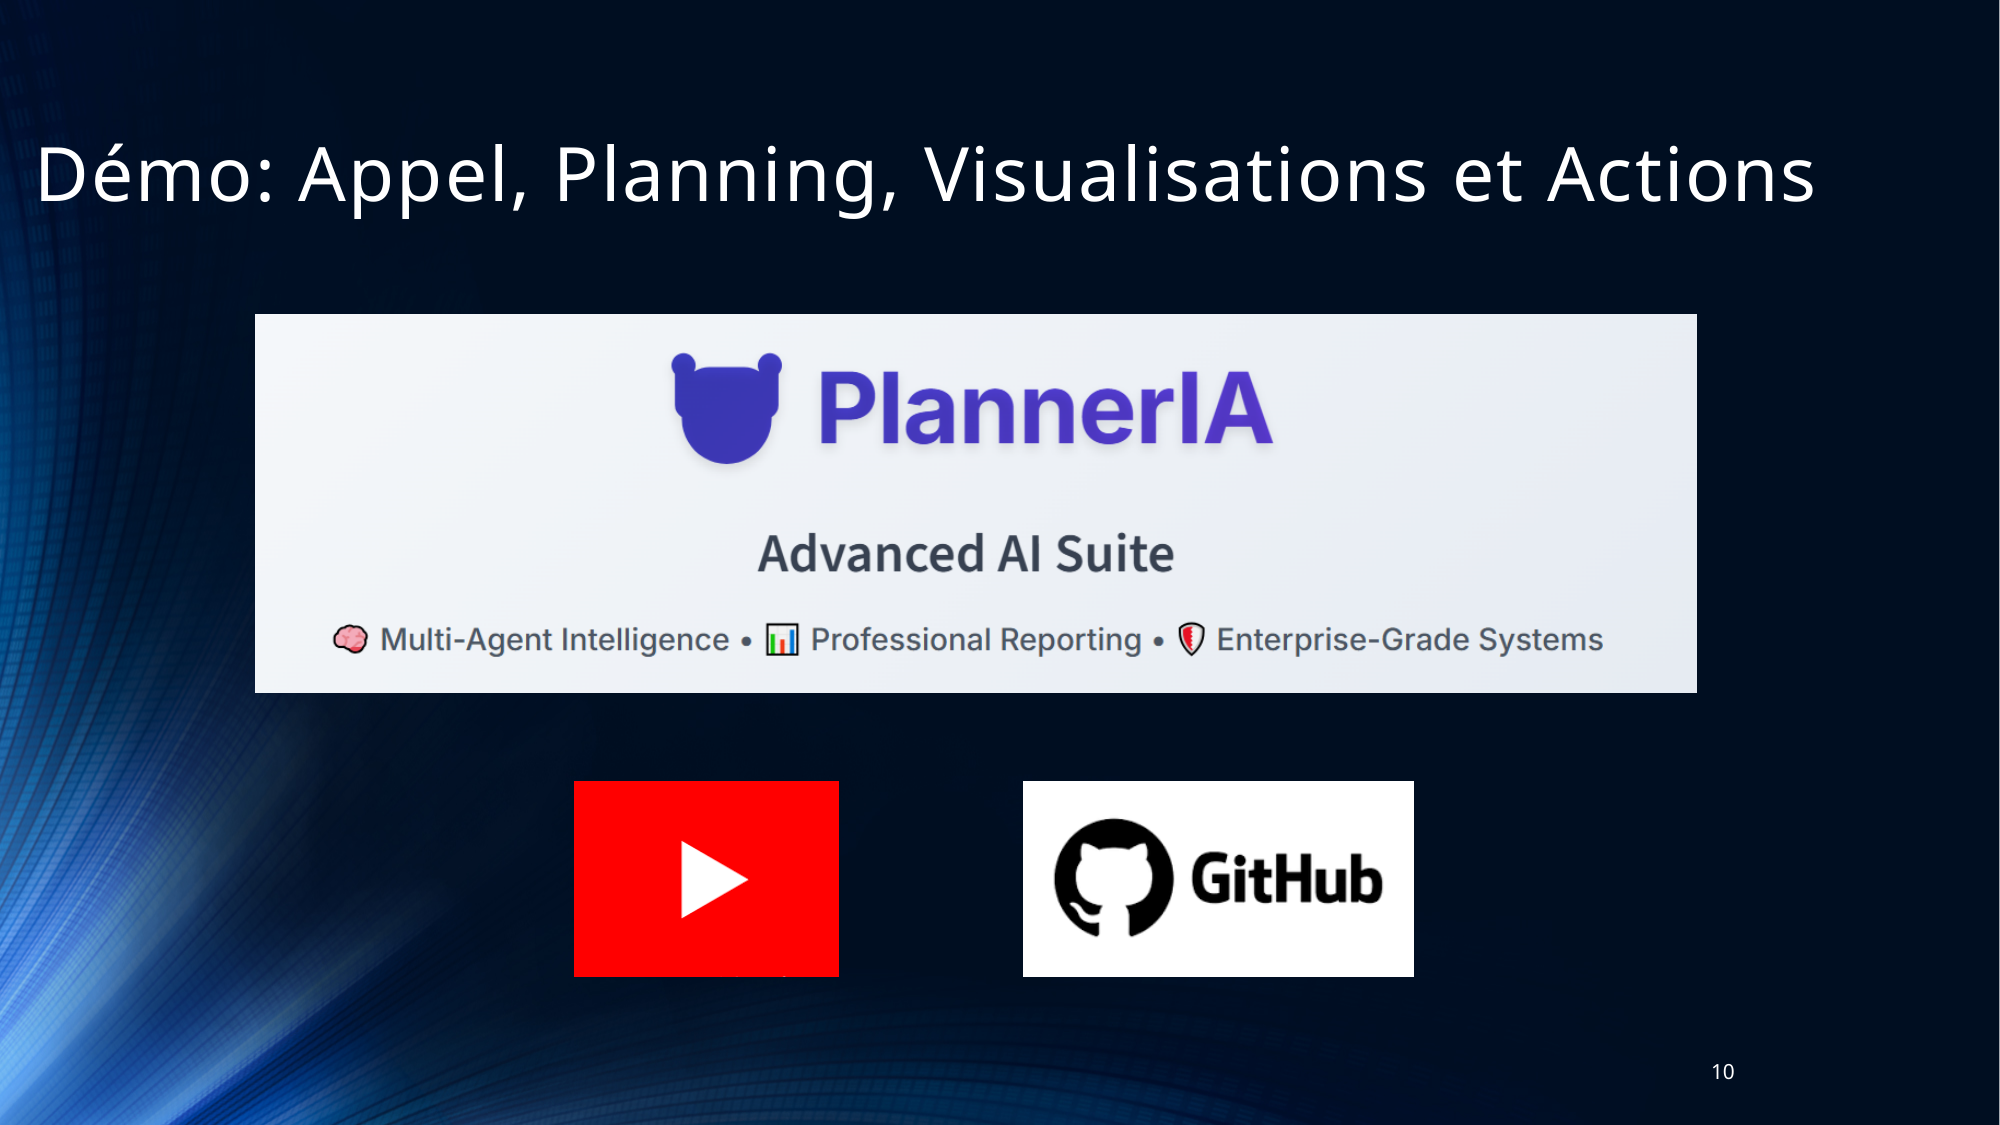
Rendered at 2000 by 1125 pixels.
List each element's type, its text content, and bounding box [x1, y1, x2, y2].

title Démo: Appel, Planning, Visualisations et Actions [19, 0, 1969, 225]
slide_number 10 [1612, 1050, 1750, 1096]
picture [0, 0, 2000, 1125]
